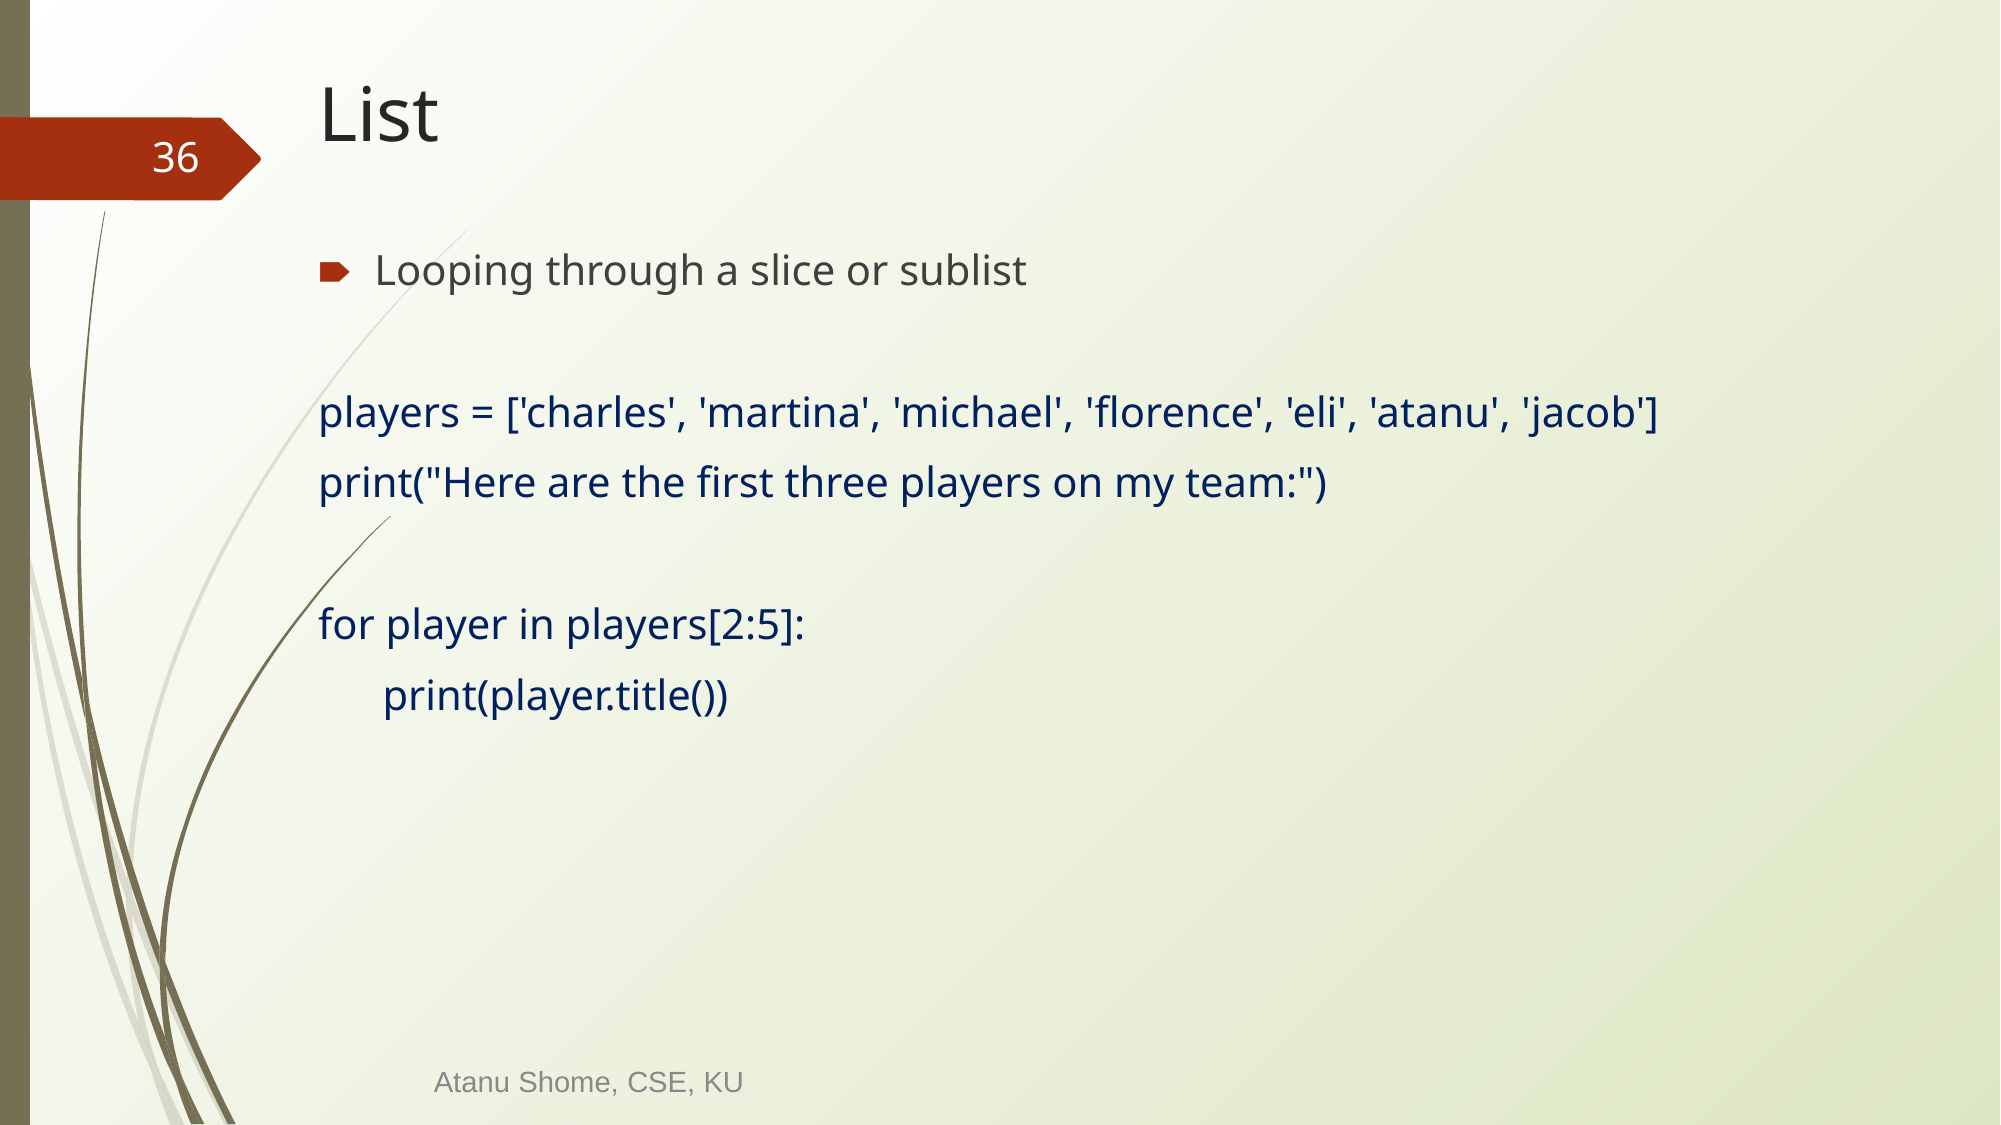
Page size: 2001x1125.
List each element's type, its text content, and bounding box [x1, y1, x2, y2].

footer Atanu Shome, CSE, KU [418, 1050, 1669, 1111]
title List [303, 58, 1888, 201]
list Looping through a slice or sublist players = ['charles', 'martina', 'michael', 'florence', 'eli', 'atanu', 'jacob'] print("Here are the first three players on my team:") for player in players[2:5]: print(player.title()) [303, 235, 1888, 1028]
slide_number ‹#› [87, 129, 216, 190]
